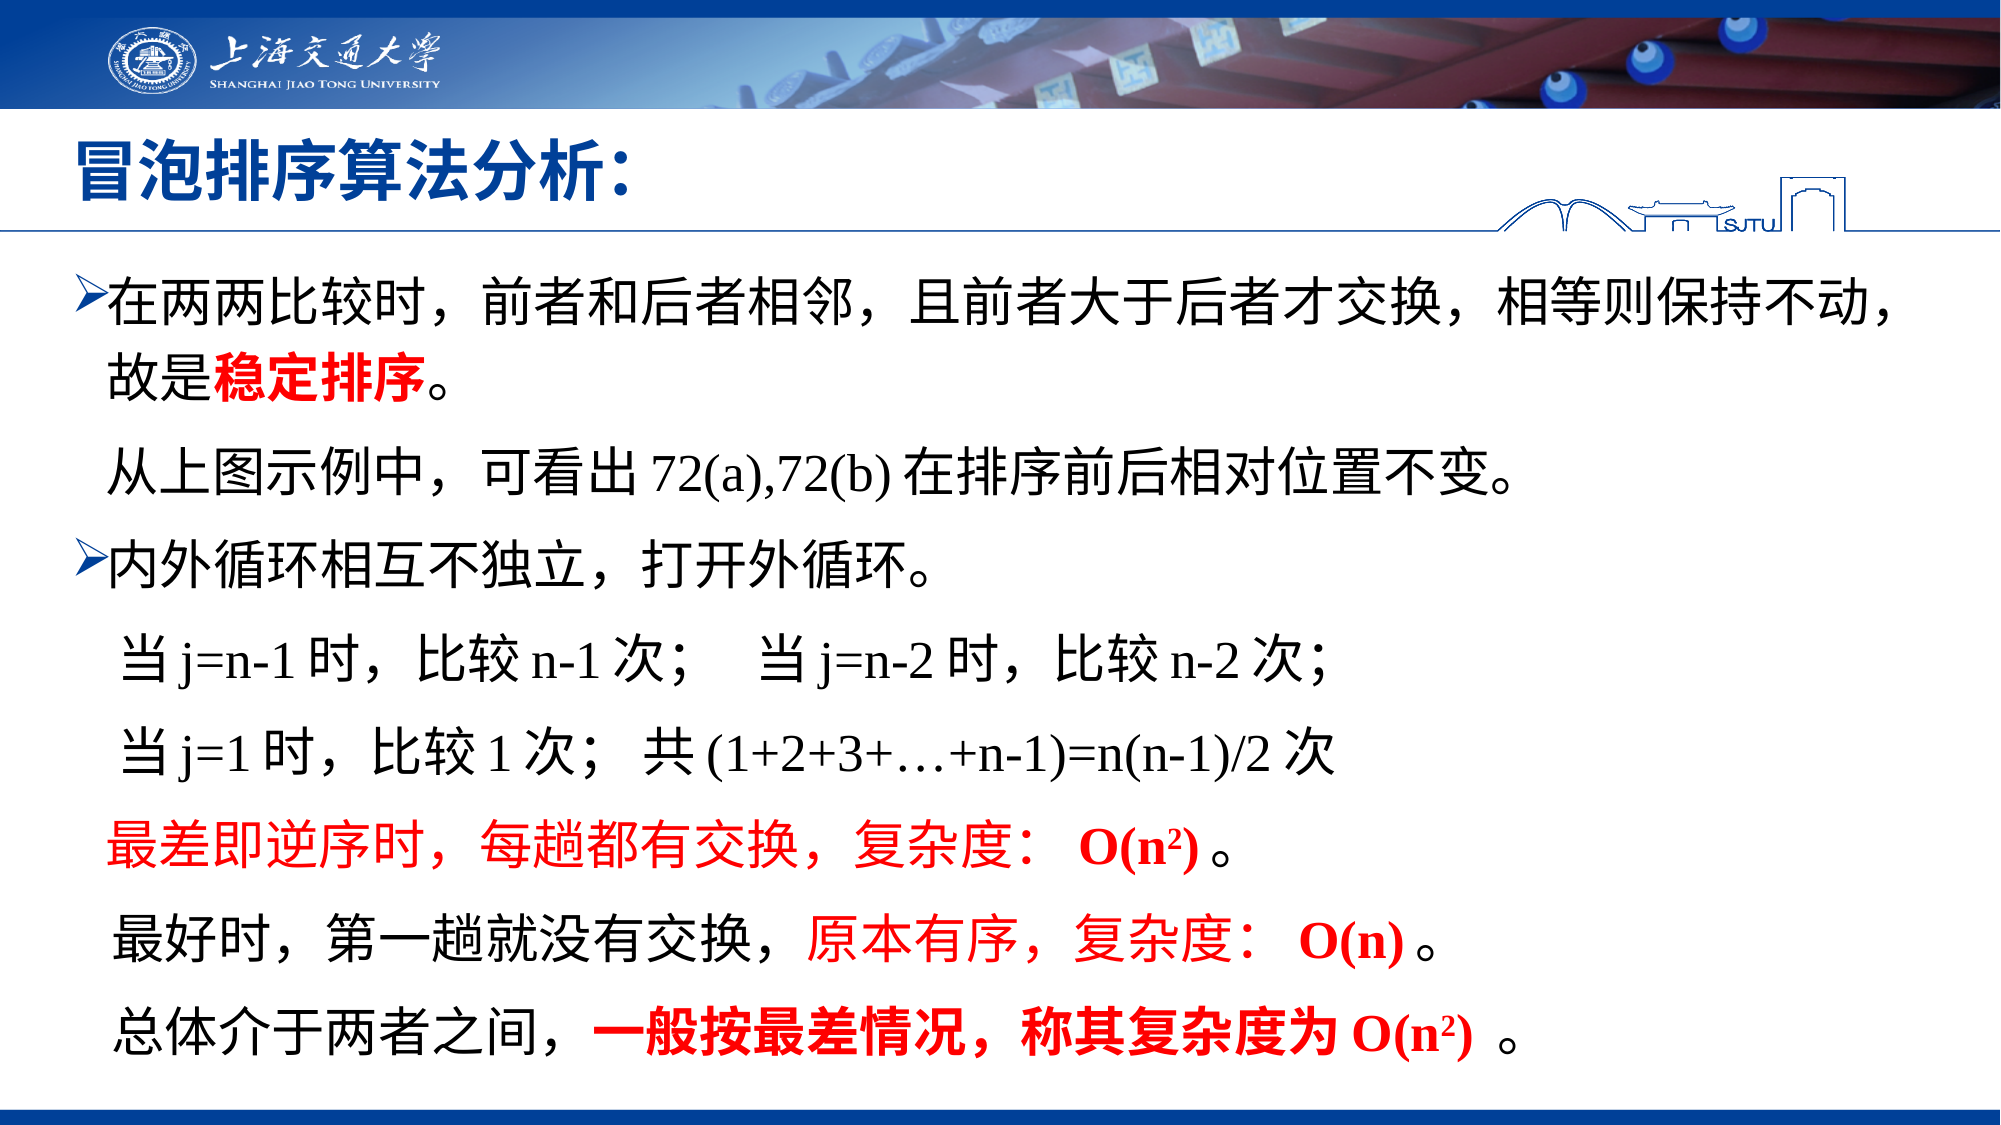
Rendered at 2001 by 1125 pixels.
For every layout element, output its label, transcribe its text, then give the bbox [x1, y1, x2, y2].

list 在两两比较时，前者和后者相邻，且前者大于后者才交换，相等则保持不动，故是稳定排序。 从上图示例中，可看出72(a),72(b)在排序前后相对位置不变。 内外循环相互不独立，打开外循环。 当j=n-1时，比较n-1次； 当j=n-2时，比较n-2次； 当j=1时，比较1次； 共(1+2+3+…+n-1)=n(n-1)/2次 最差即逆序时，每趟都有交换，复杂度：O(n2)。 最好时，第一趟就没有交换，原本有序，复杂度：O(n)。 总体介于两者之间，一般按最差情况，称其复杂度为O(n2) 。 [56, 247, 1951, 1078]
picture [0, 0, 2001, 109]
title 冒泡排序算法分析： [56, 126, 968, 221]
